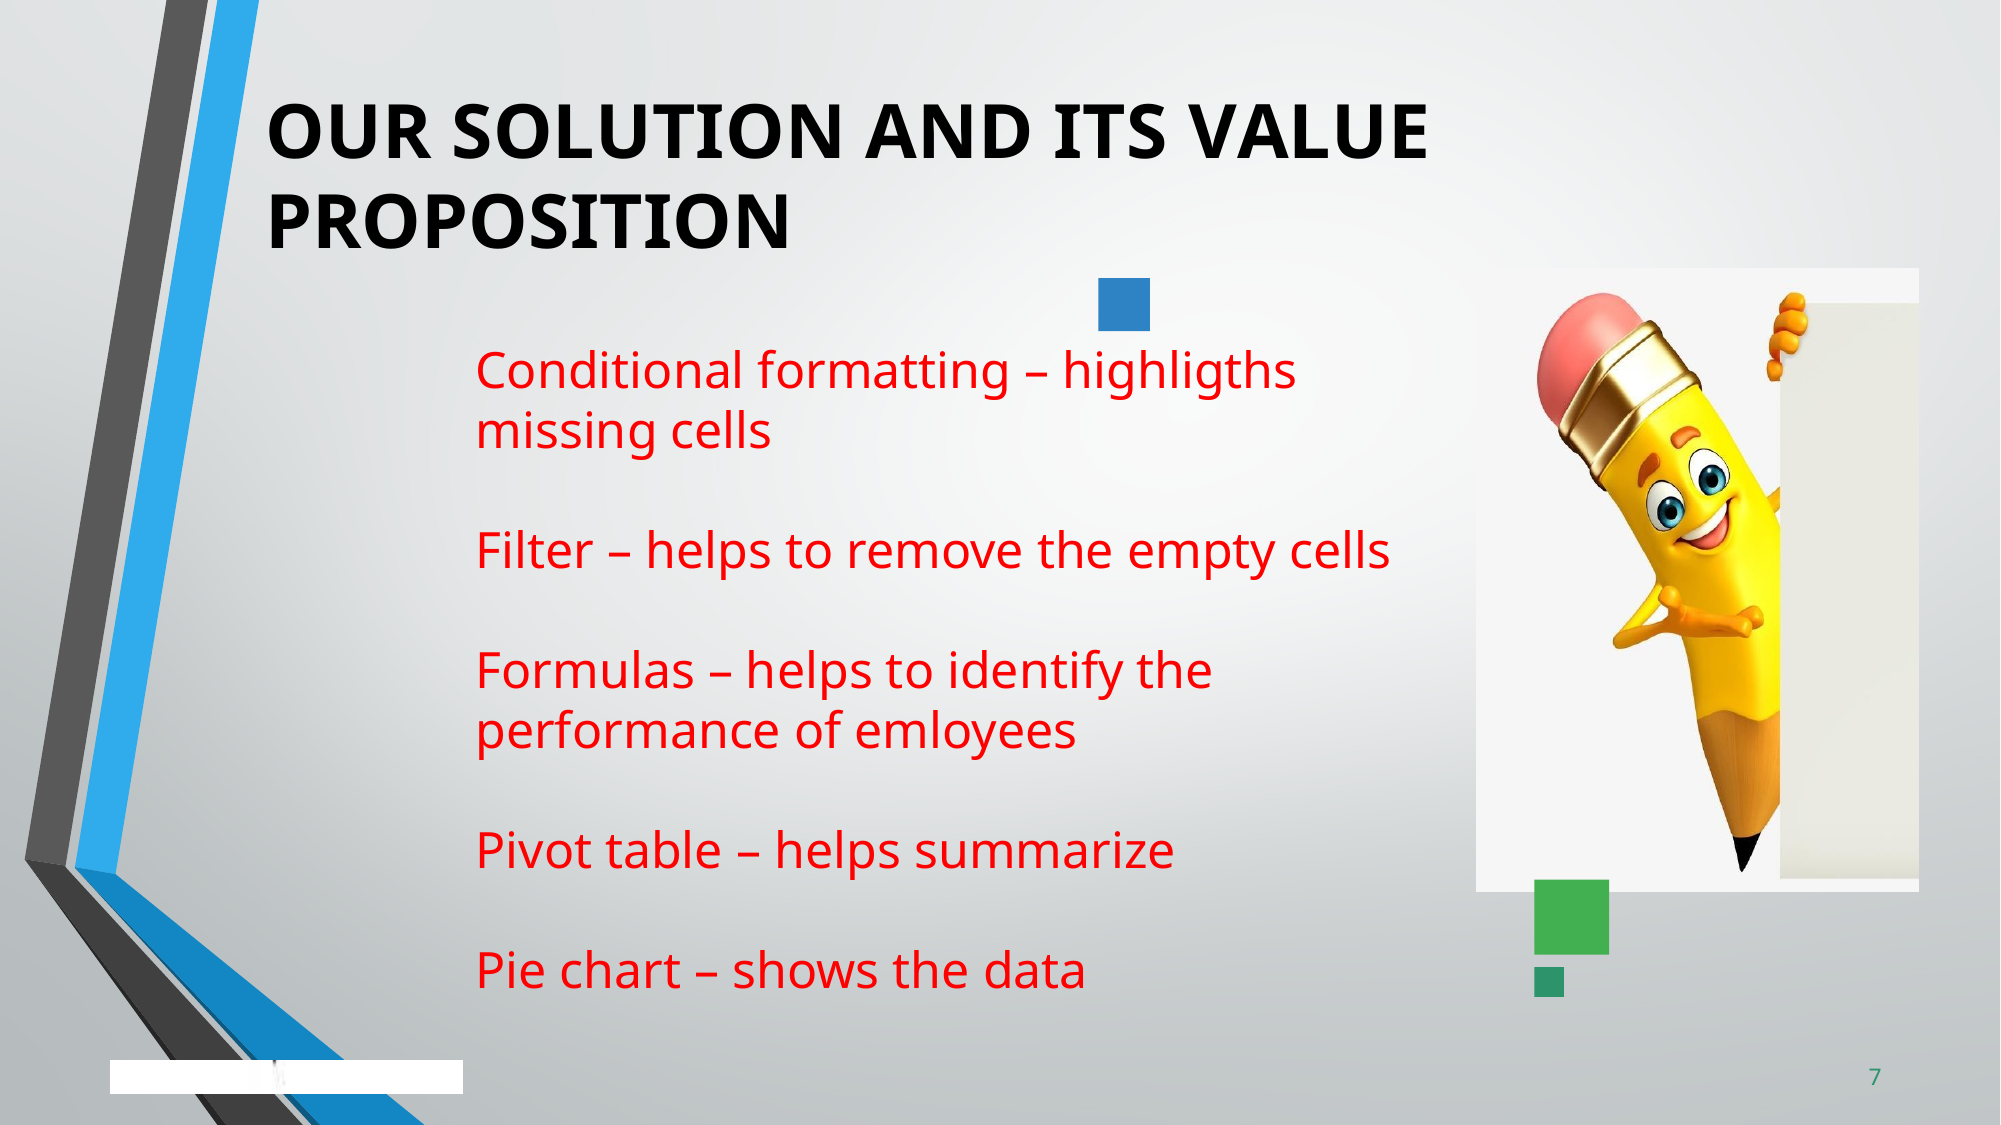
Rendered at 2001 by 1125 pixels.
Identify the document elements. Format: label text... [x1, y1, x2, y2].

text_box [1098, 278, 1150, 330]
picture [110, 1060, 463, 1094]
text_box [1534, 967, 1564, 997]
text_box [1534, 892, 1610, 955]
text_box OUR SOLUTION AND ITS VALUE PROPOSITION [263, 81, 1845, 264]
picture [1476, 268, 1919, 892]
text_box 7 [1862, 1061, 1887, 1095]
text_box Conditional formatting – highligths missing cells Filter – helps to remove the empty cells Formulas – helps to identify the performance of emloyees Pivot table – helps summarize Pie chart – shows the data [460, 330, 1477, 1006]
